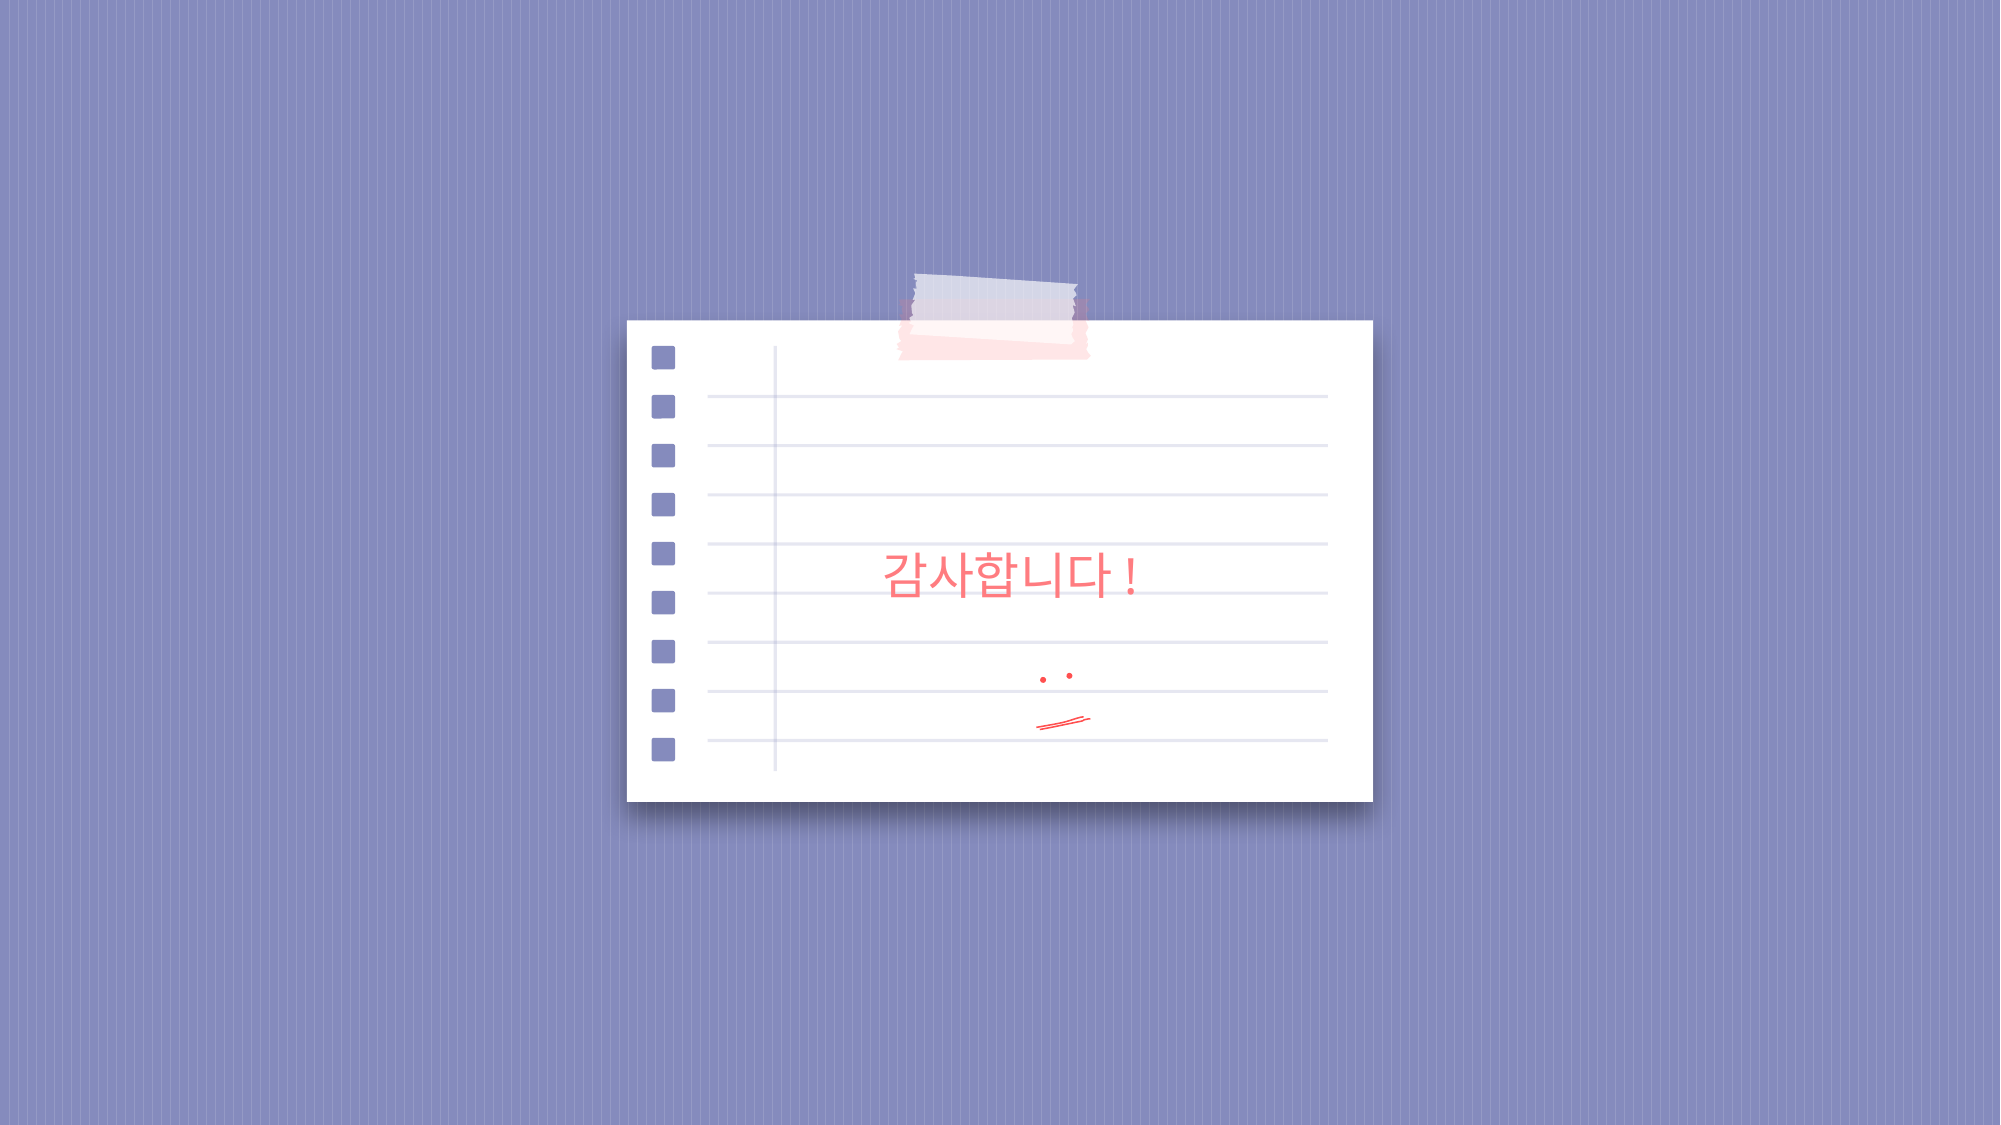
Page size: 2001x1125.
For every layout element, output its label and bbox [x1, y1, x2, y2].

text_box [1033, 674, 1088, 729]
text_box [626, 278, 1373, 803]
